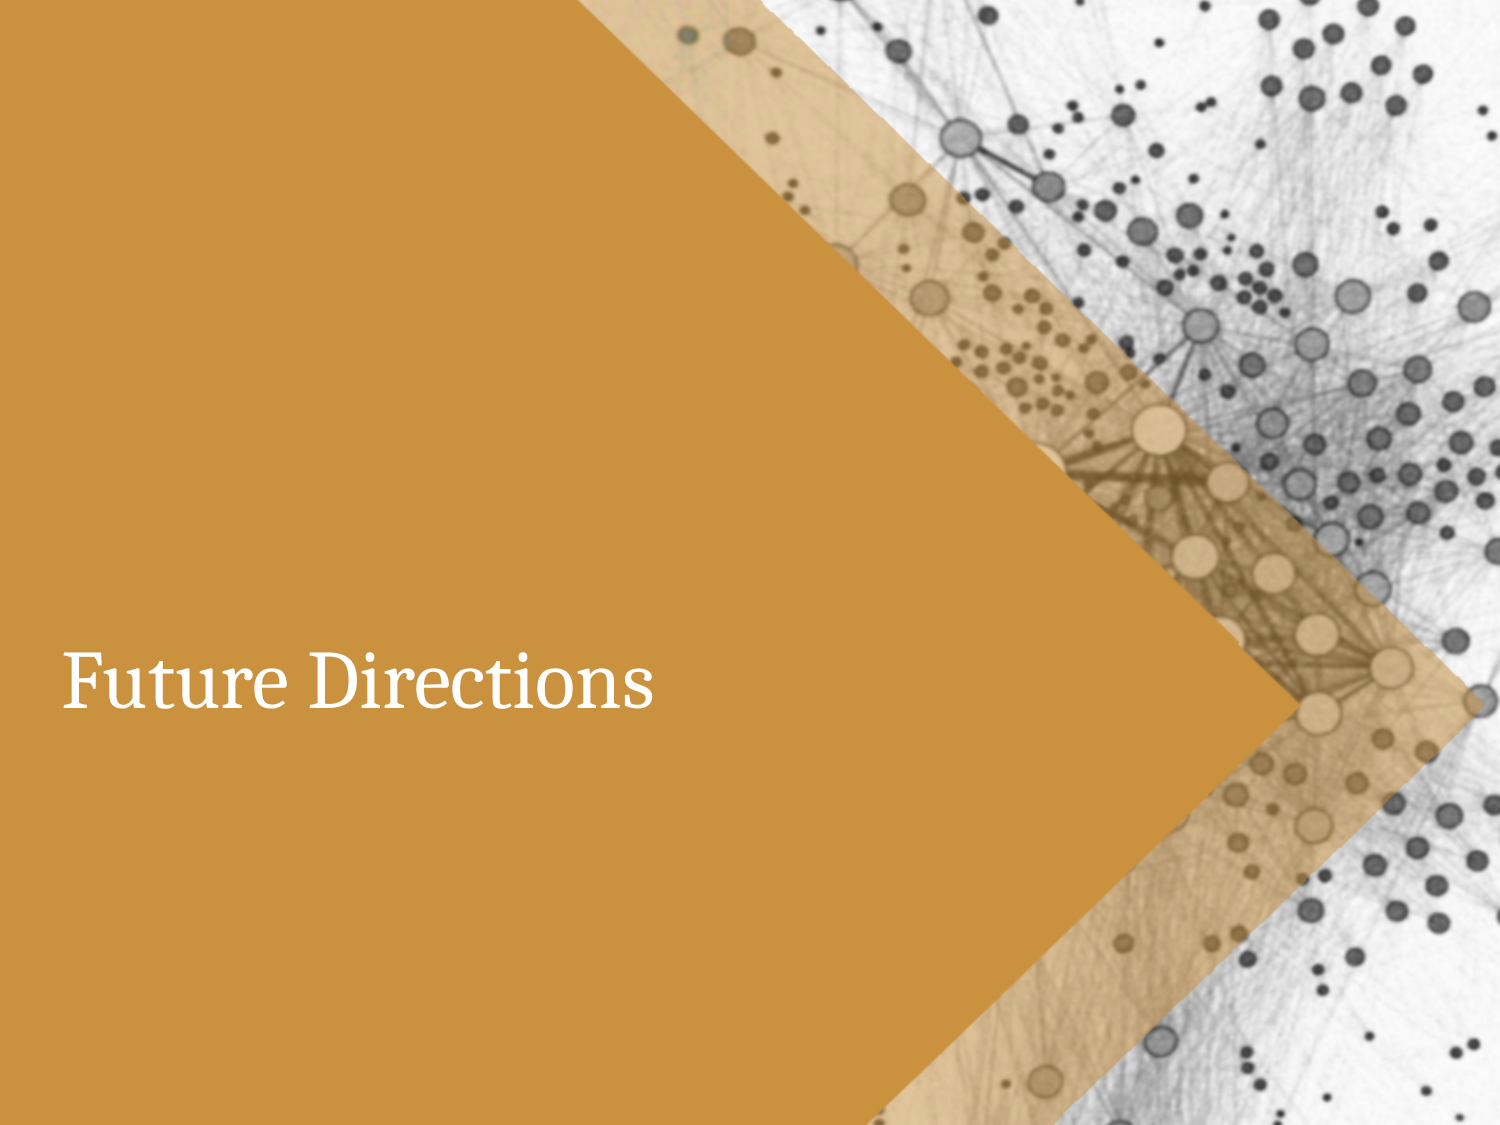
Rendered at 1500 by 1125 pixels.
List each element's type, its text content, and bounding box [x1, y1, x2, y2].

title Future Directions [46, 567, 1284, 735]
picture [0, 0, 1500, 1125]
